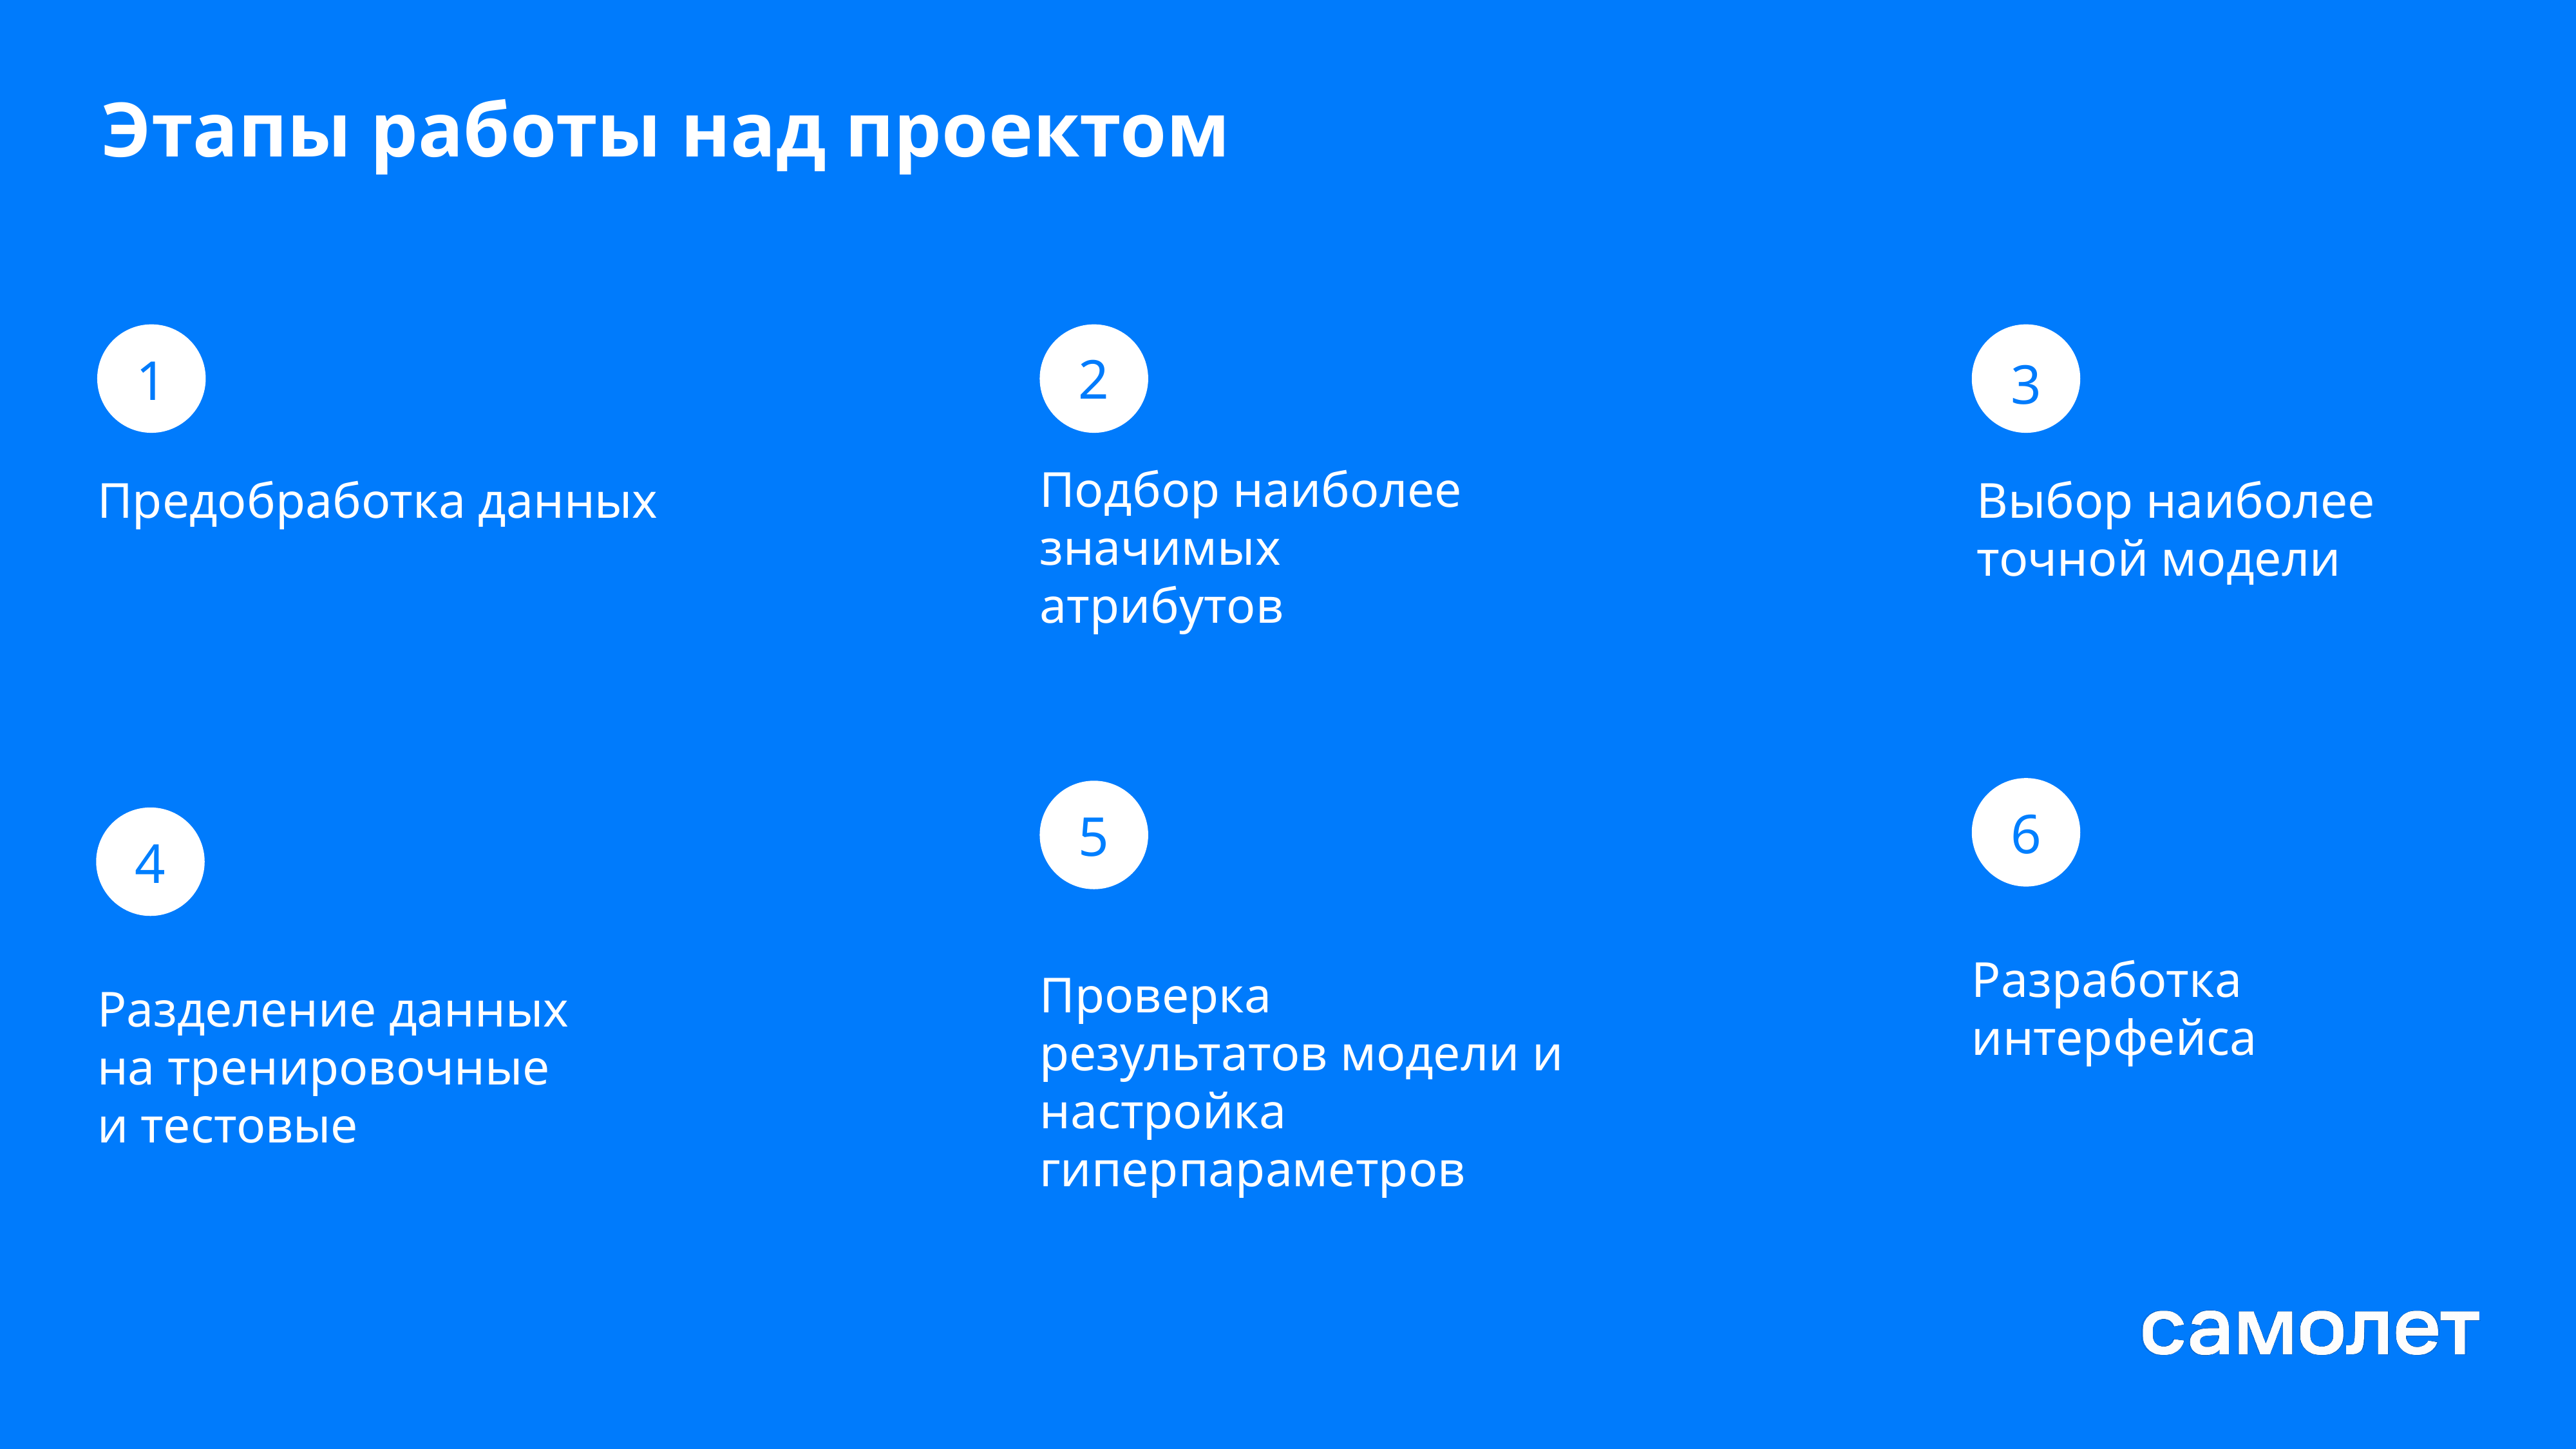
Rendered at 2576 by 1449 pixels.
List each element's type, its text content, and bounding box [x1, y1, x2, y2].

text_box [1971, 324, 2081, 433]
text_box Разделение данных на тренировочные и тестовые [97, 978, 571, 1211]
text_box 5 [1039, 781, 1148, 889]
text_box Выбор наиболее точной модели [1976, 470, 2537, 645]
picture [2141, 1309, 2481, 1356]
title Этапы работы над проектом [96, 76, 1879, 317]
text_box Подбор наиболее значимых атрибутов [1039, 459, 1537, 691]
text_box 1 [113, 346, 190, 411]
text_box Разработка интерфейса [1971, 949, 2380, 1123]
text_box [1039, 324, 1148, 433]
text_box 3 [1987, 350, 2065, 415]
text_box 4 [96, 807, 205, 916]
text_box Проверка результатов модели и настройка гиперпараметров [1039, 964, 1568, 1255]
text_box 6 [1971, 778, 2081, 887]
text_box Предобработка данных [97, 470, 663, 529]
text_box [97, 324, 206, 433]
text_box 2 [1056, 345, 1133, 410]
